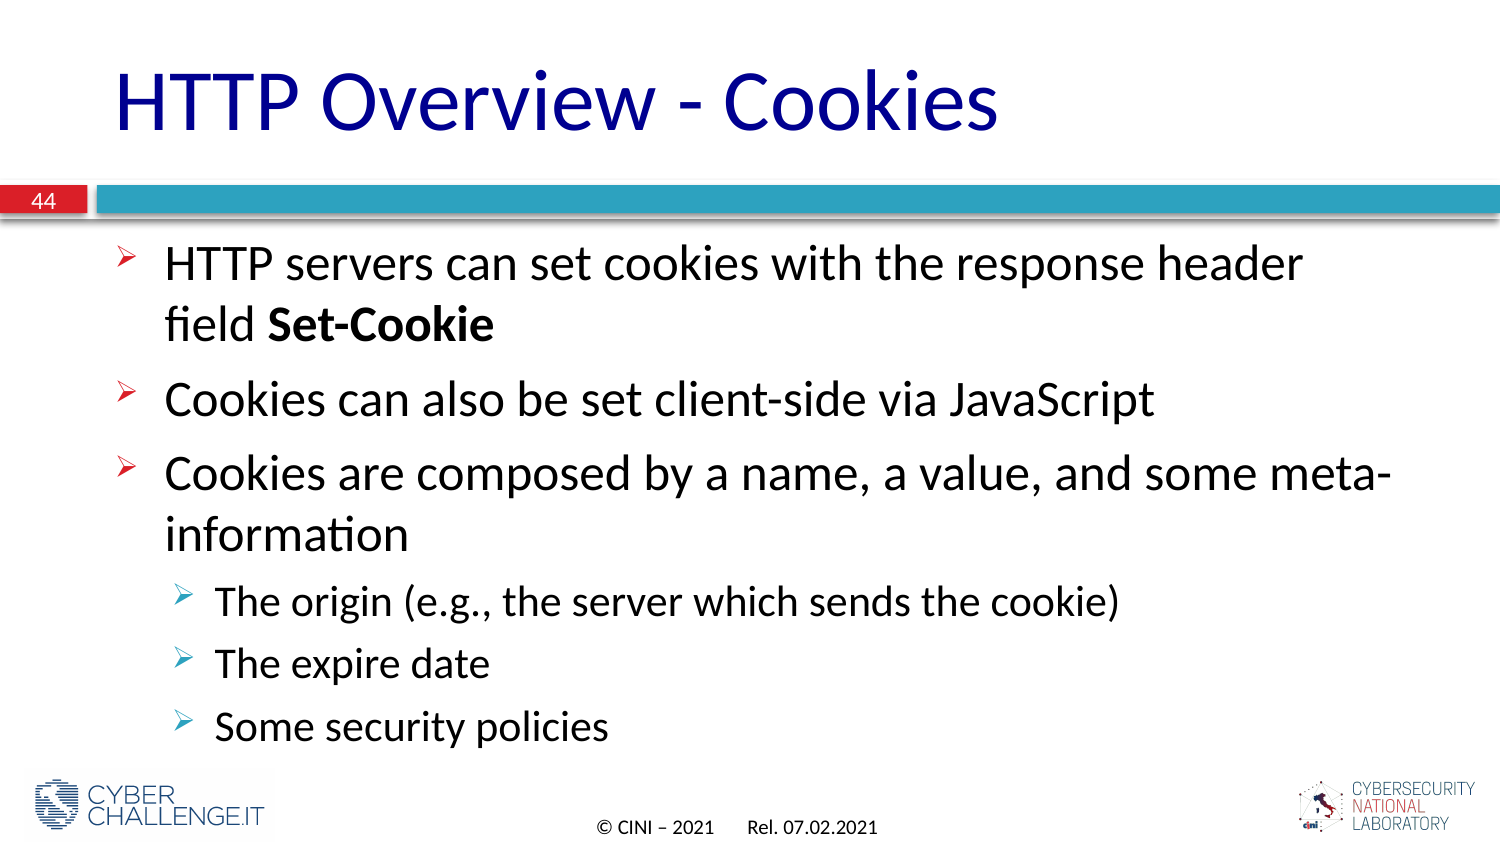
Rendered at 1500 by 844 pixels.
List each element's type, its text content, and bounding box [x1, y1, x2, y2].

title HTTP Overview - Cookies [99, 19, 1438, 185]
slide_number 44 [0, 184, 88, 215]
list HTTP servers can set cookies with the response header field Set-Cookie Cookies can also be set client-side via JavaScript Cookies are composed by a name, a value, and some meta-information The origin (e.g., the server which sends the cookie) The expire date Some security policies [99, 221, 1438, 760]
picture [1299, 781, 1475, 832]
picture [24, 768, 275, 842]
